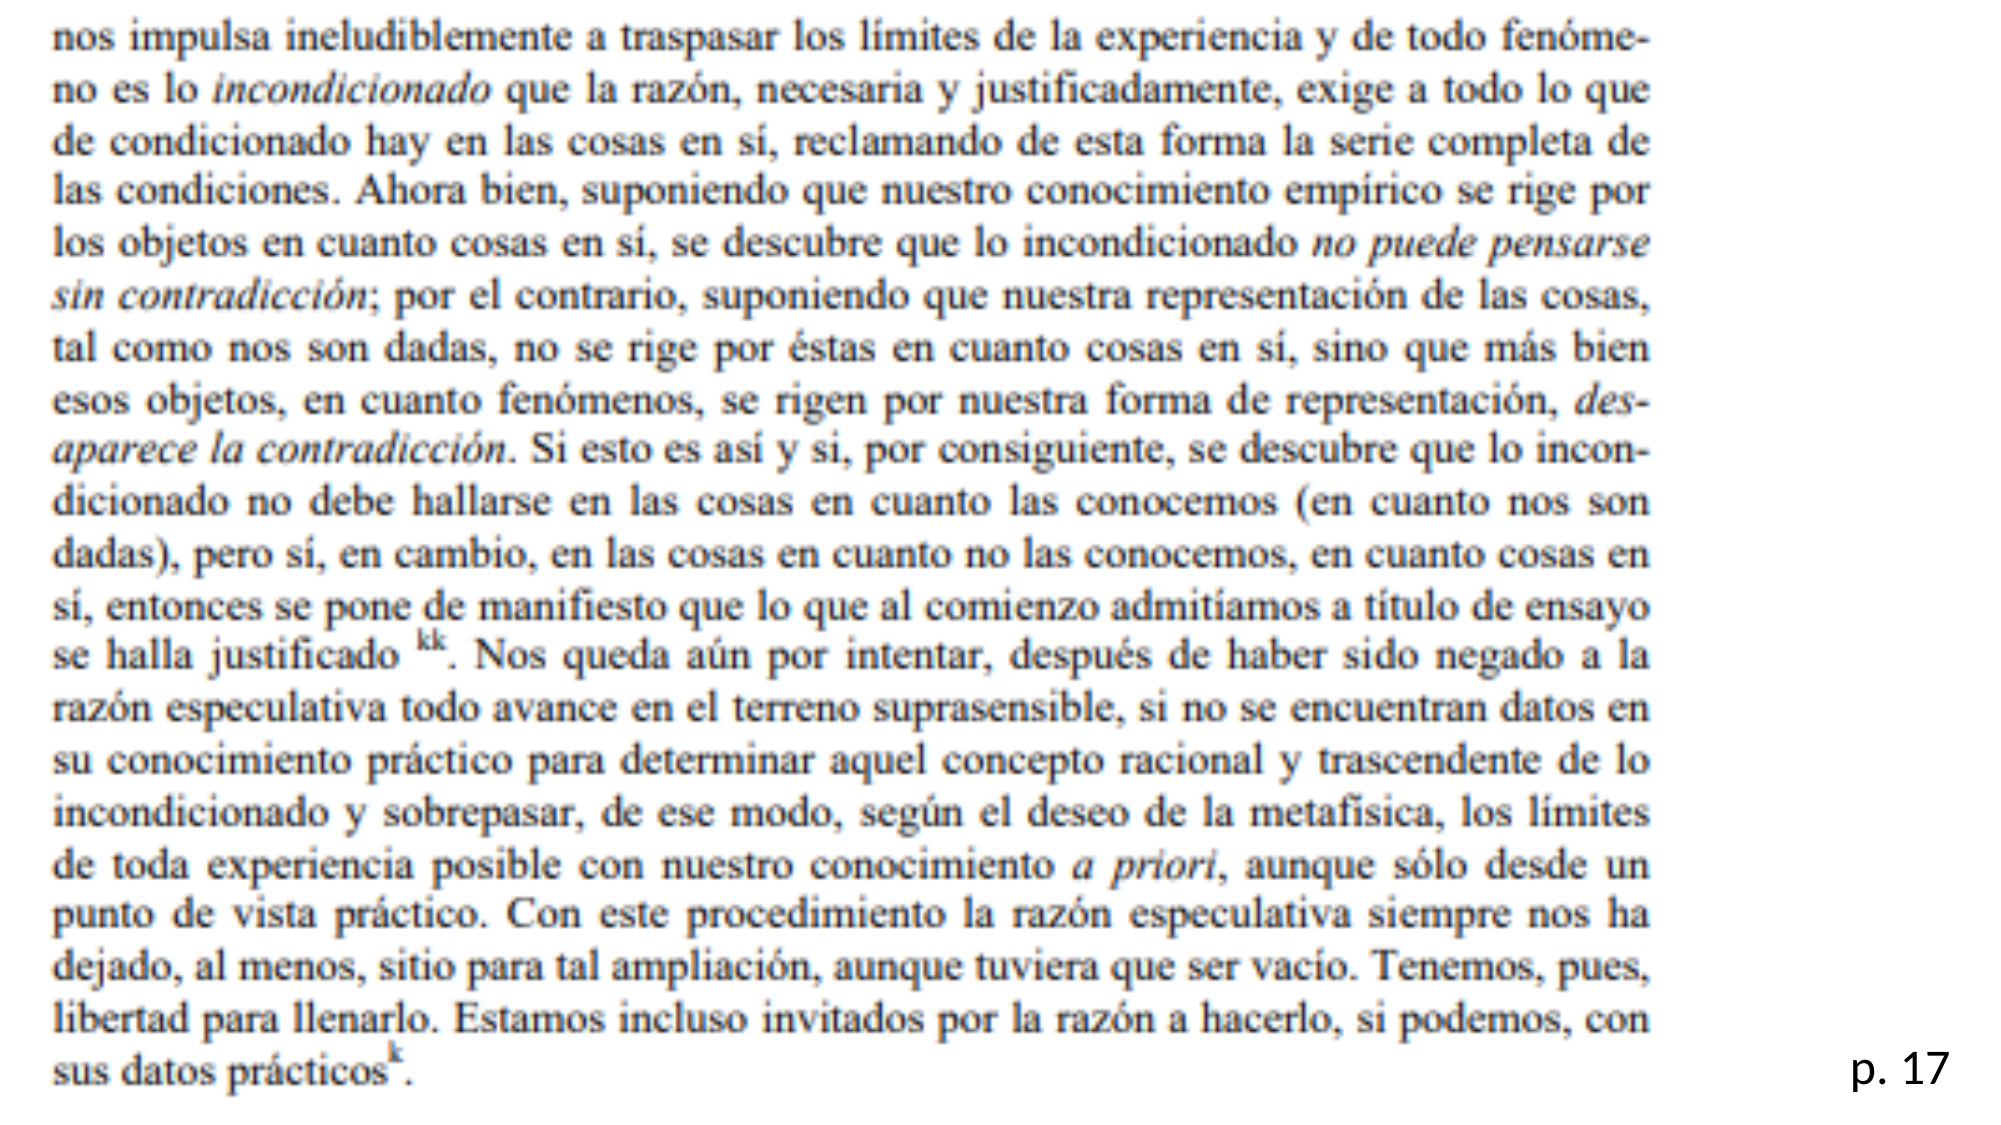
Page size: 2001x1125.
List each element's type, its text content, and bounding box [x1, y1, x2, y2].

subtitle p. 17 [1800, 1033, 2000, 1125]
picture [0, 0, 1685, 1105]
